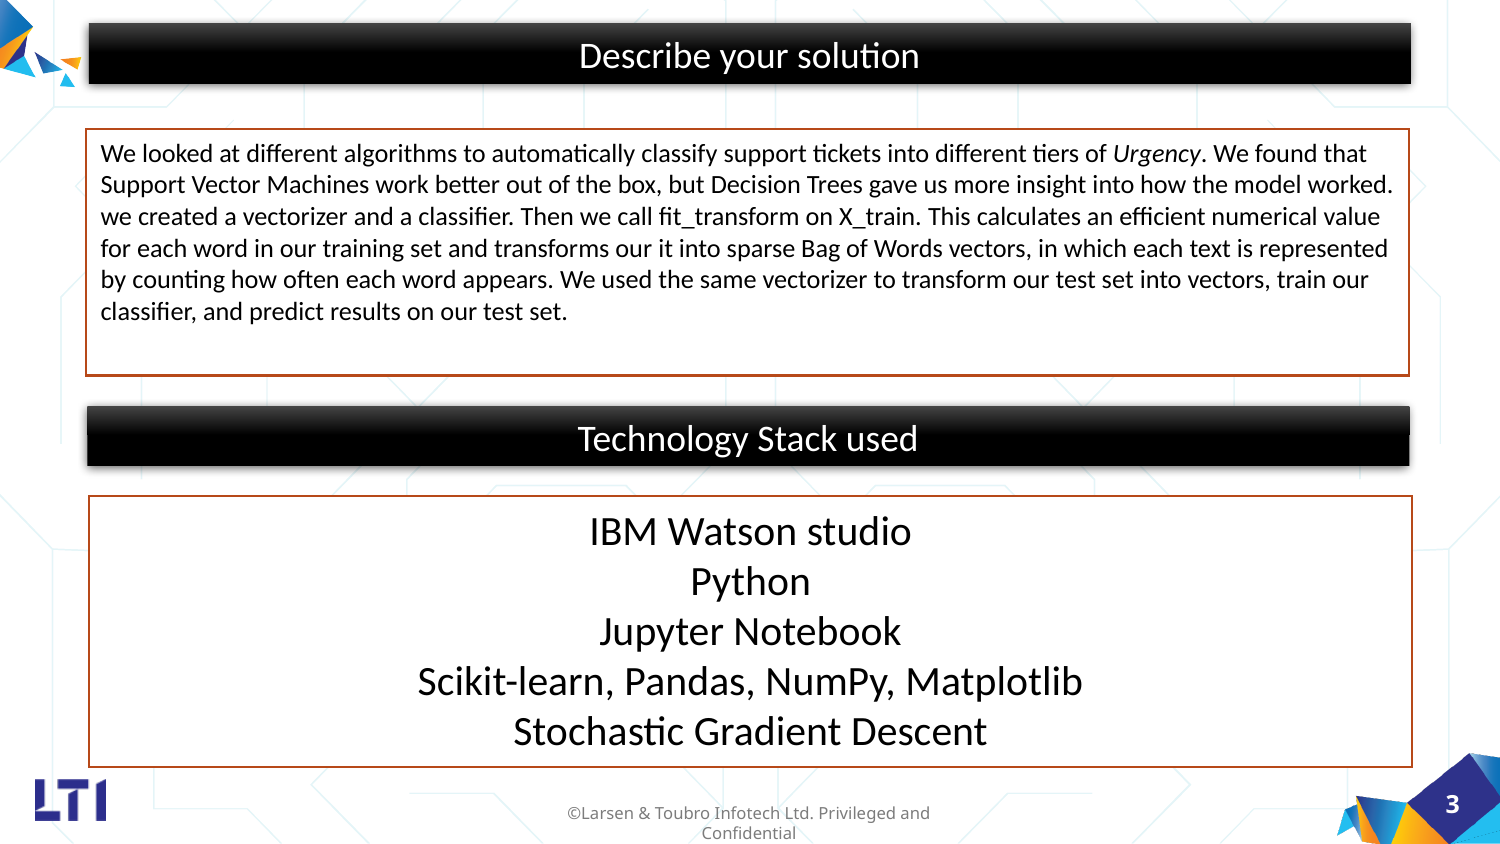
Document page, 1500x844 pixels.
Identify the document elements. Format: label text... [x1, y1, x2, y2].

picture [1335, 747, 1500, 844]
text_box Technology Stack used [87, 406, 1410, 466]
text_box We looked at different algorithms to automatically classify support tickets into different tiers of Urgency. We found that Support Vector Machines work better out of the box, but Decision Trees gave us more insight into how the model worked. we created a vectorizer and a classifier. Then we call fit_transform on X_train. This calculates an efficient numerical value for each word in our training set and transforms our it into sparse Bag of Words vectors, in which each text is represented by counting how often each word appears. We used the same vectorizer to transform our test set into vectors, train our classifier, and predict results on our test set. [85, 128, 1410, 377]
text_box IBM Watson studio Python Jupyter Notebook Scikit-learn, Pandas, NumPy, Matplotlib Stochastic Gradient Descent [88, 495, 1413, 768]
picture [35, 779, 106, 821]
picture [0, 0, 102, 95]
text_box Describe your solution [88, 23, 1411, 84]
